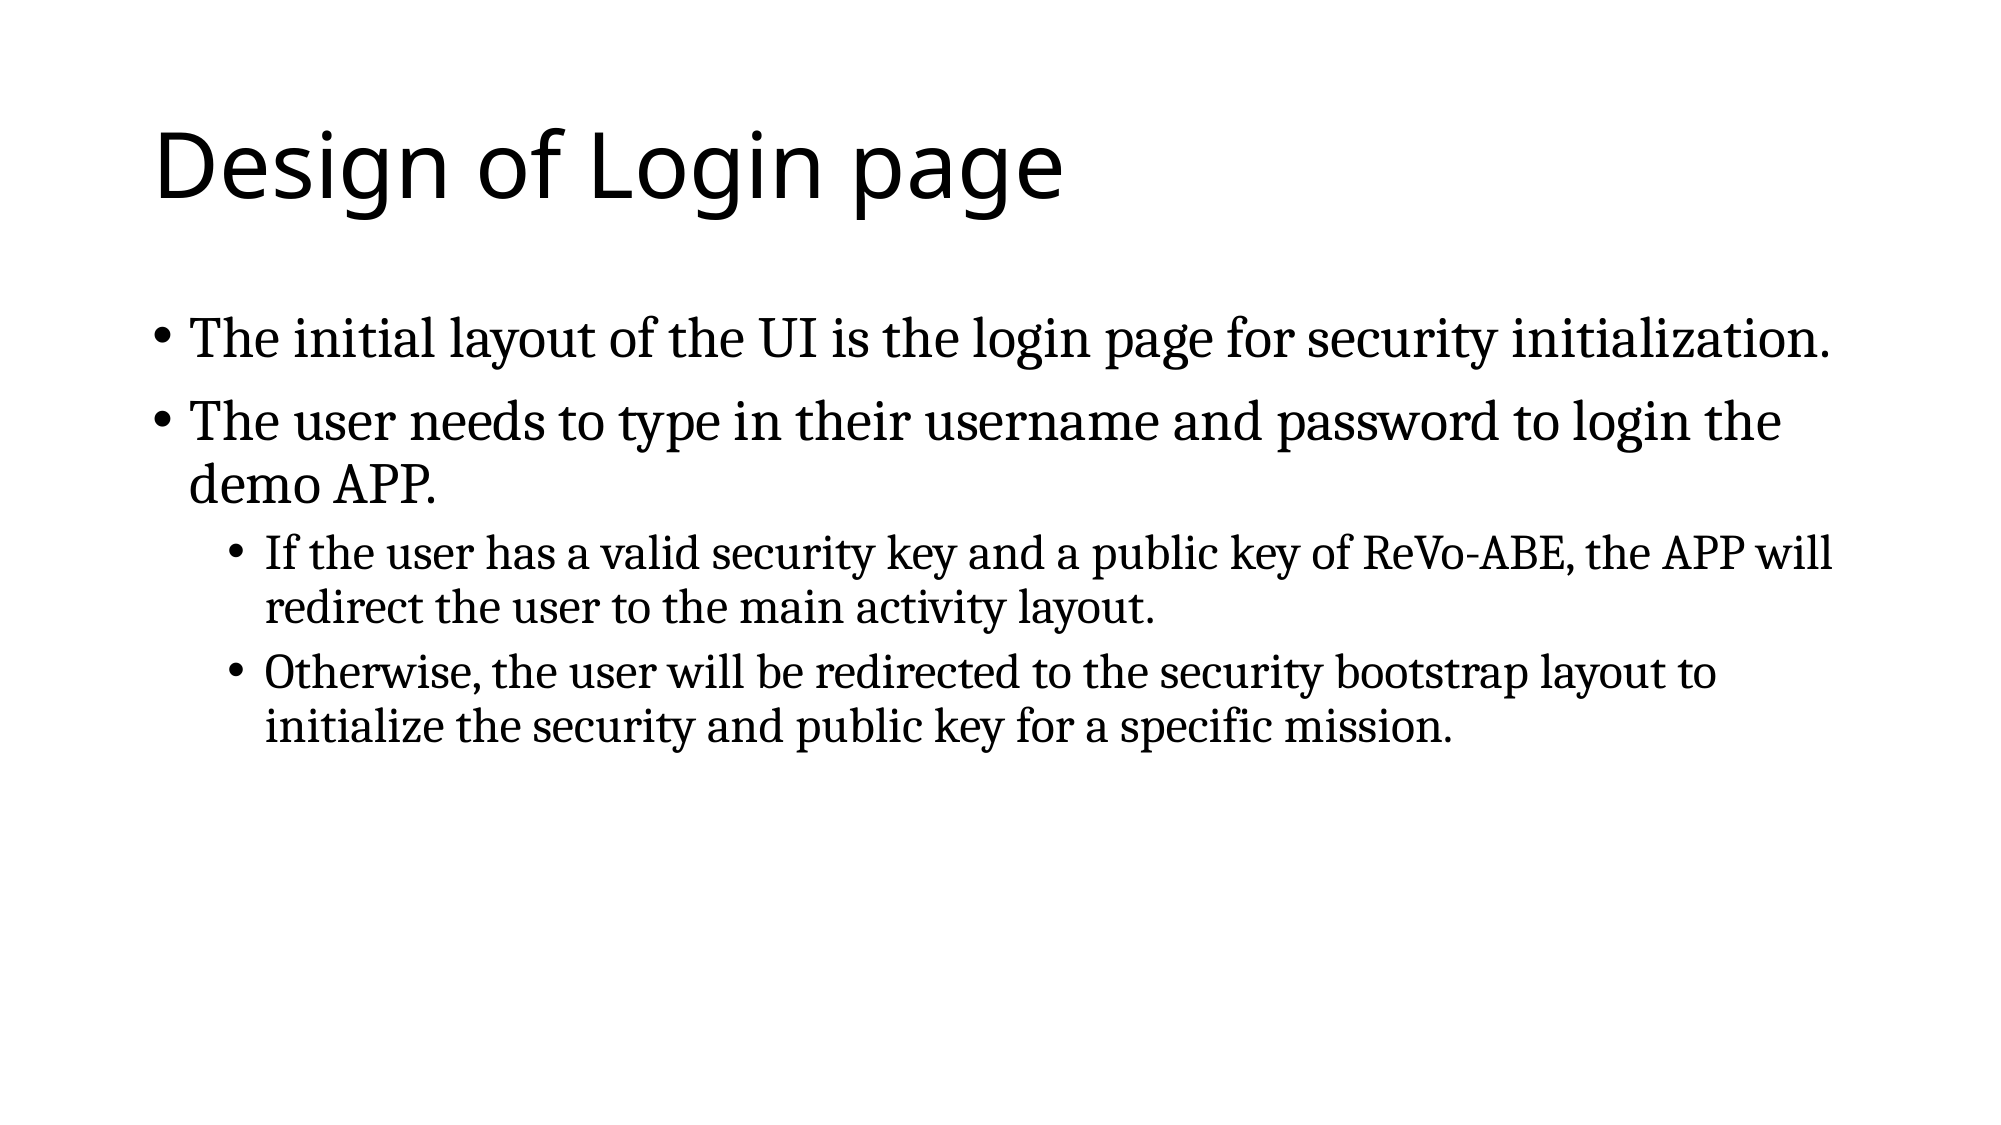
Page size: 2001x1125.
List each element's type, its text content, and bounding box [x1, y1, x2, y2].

title Design of Login page [137, 59, 1863, 278]
list The initial layout of the UI is the login page for security initialization. The user needs to type in their username and password to login the demo APP. If the user has a valid security key and a public key of ReVo-ABE, the APP will redirect the user to the main activity layout. Otherwise, the user will be redirected to the security bootstrap layout to initialize the security and public key for a specific mission. [137, 299, 1863, 1014]
